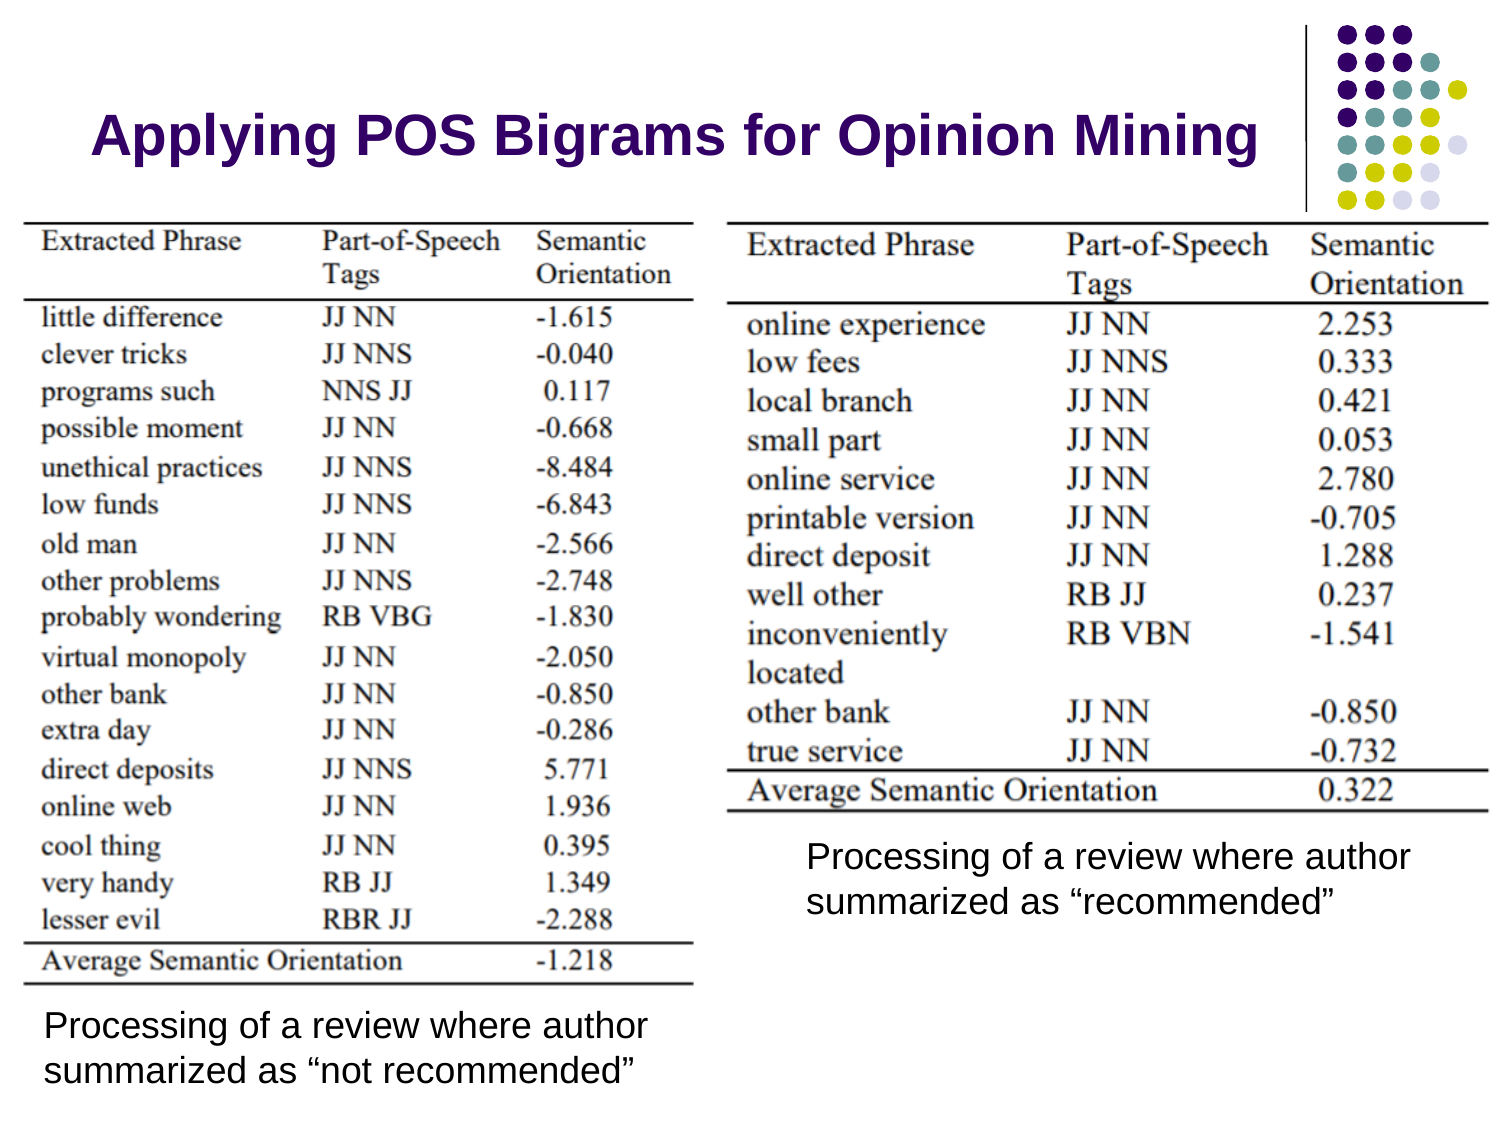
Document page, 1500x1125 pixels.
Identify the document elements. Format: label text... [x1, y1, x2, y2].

title Applying POS Bigrams for Opinion Mining [74, 0, 1313, 176]
text_box Processing of a review where author summarized as “not recommended” [28, 1005, 675, 1099]
picture [12, 212, 1500, 996]
text_box Processing of a review where author summarized as “recommended” [791, 834, 1437, 930]
